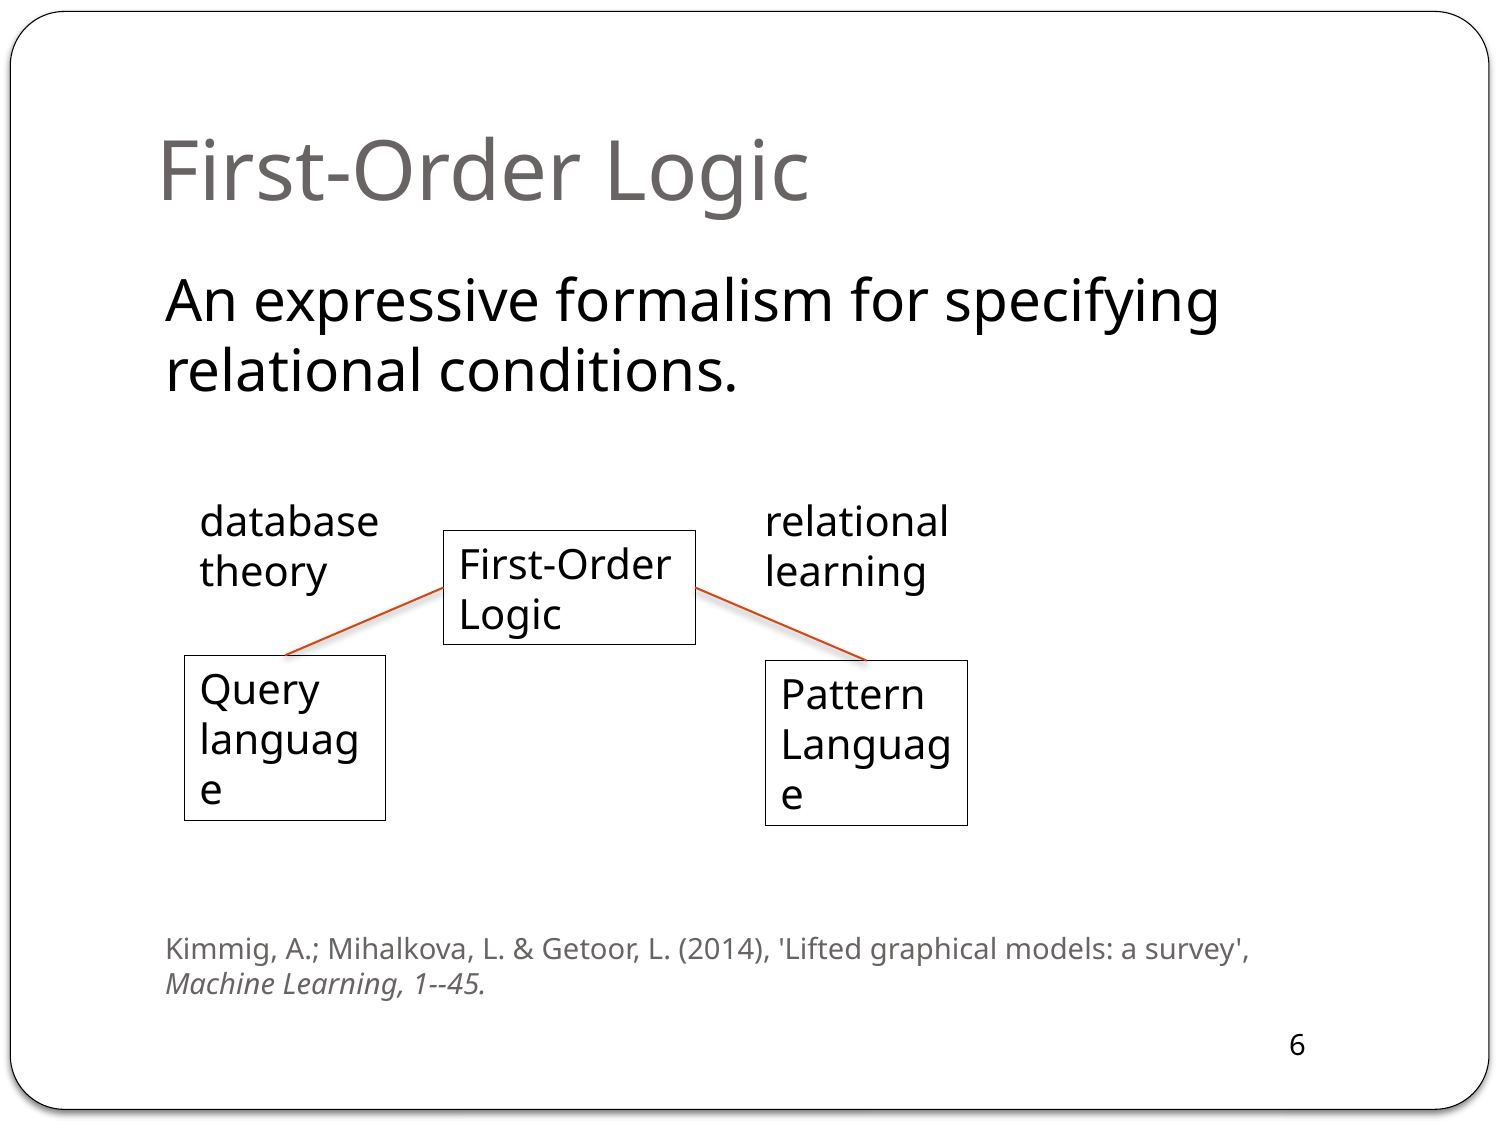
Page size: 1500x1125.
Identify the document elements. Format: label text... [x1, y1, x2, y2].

list An expressive formalism for specifying relational conditions. [150, 255, 1344, 460]
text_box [184, 487, 1000, 777]
title First-Order Logic [141, 45, 1417, 233]
footer Kimmig, A.; Mihalkova, L. & Getoor, L. (2014), 'Lifted graphical models: a survey', Machine Learning, 1--45. [150, 946, 1344, 1019]
